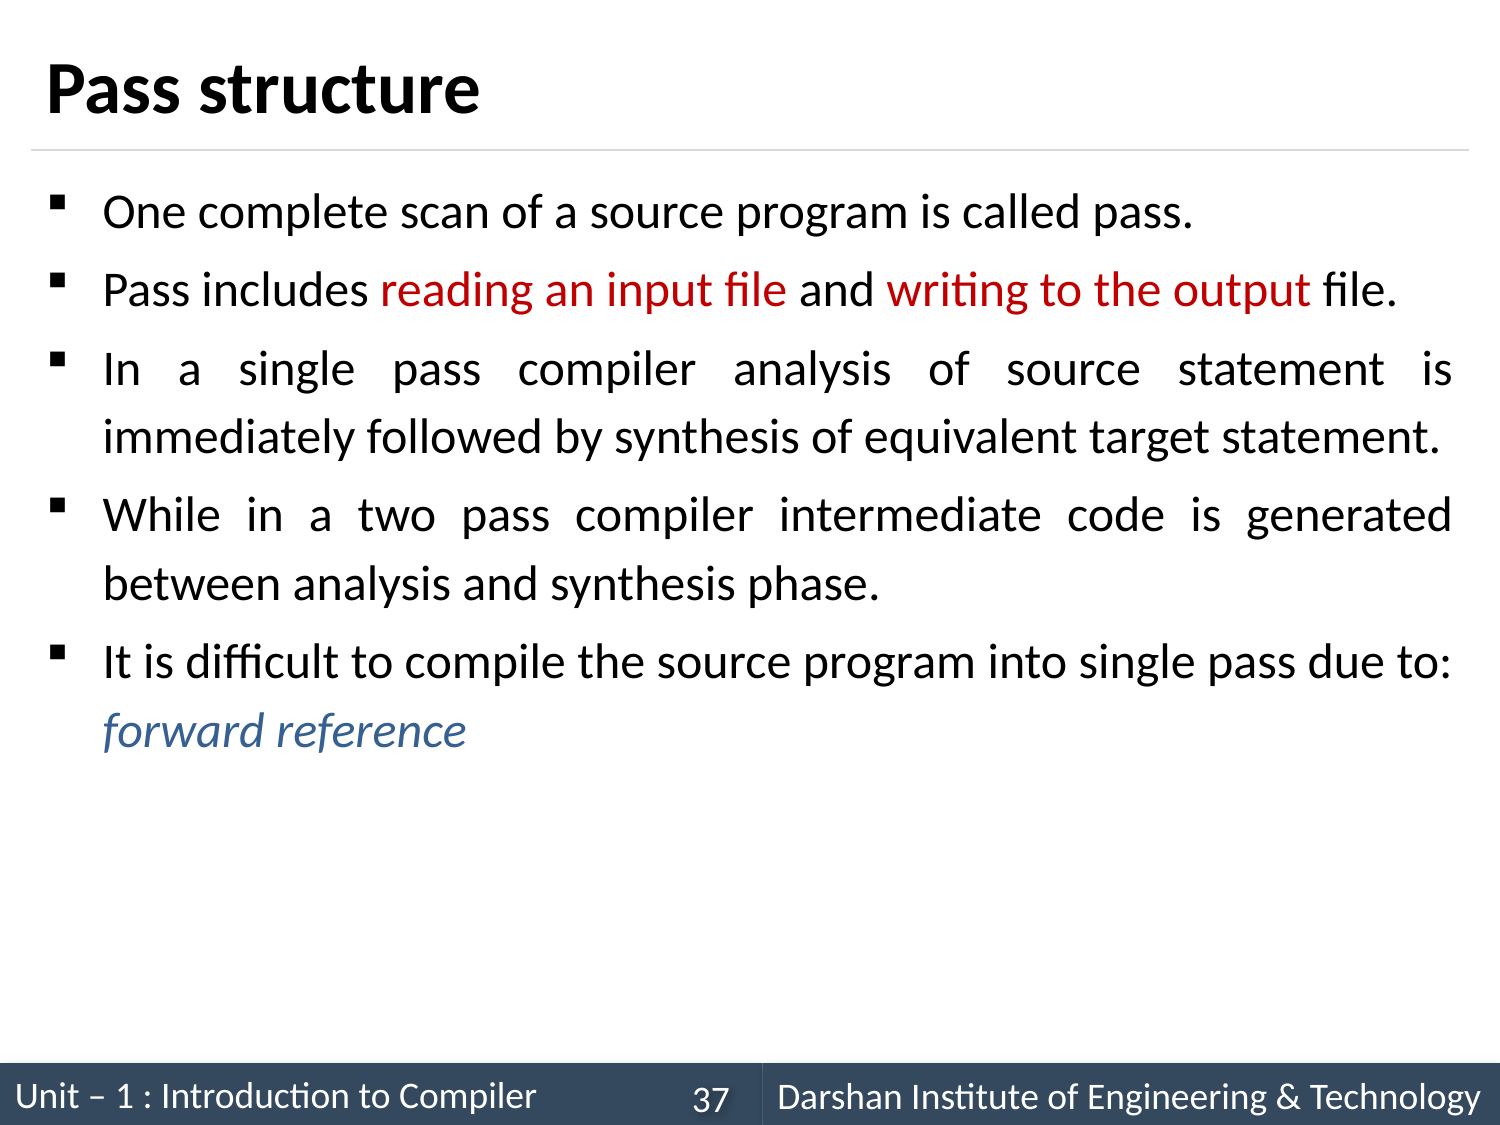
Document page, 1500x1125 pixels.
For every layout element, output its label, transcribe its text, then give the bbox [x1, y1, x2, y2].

list One complete scan of a source program is called pass. Pass includes reading an input file and writing to the output file. In a single pass compiler analysis of source statement is immediately followed by synthesis of equivalent target statement. While in a two pass compiler intermediate code is generated between analysis and synthesis phase. It is difficult to compile the source program into single pass due to: forward reference [31, 162, 1469, 1038]
title Pass structure [31, 17, 1469, 150]
